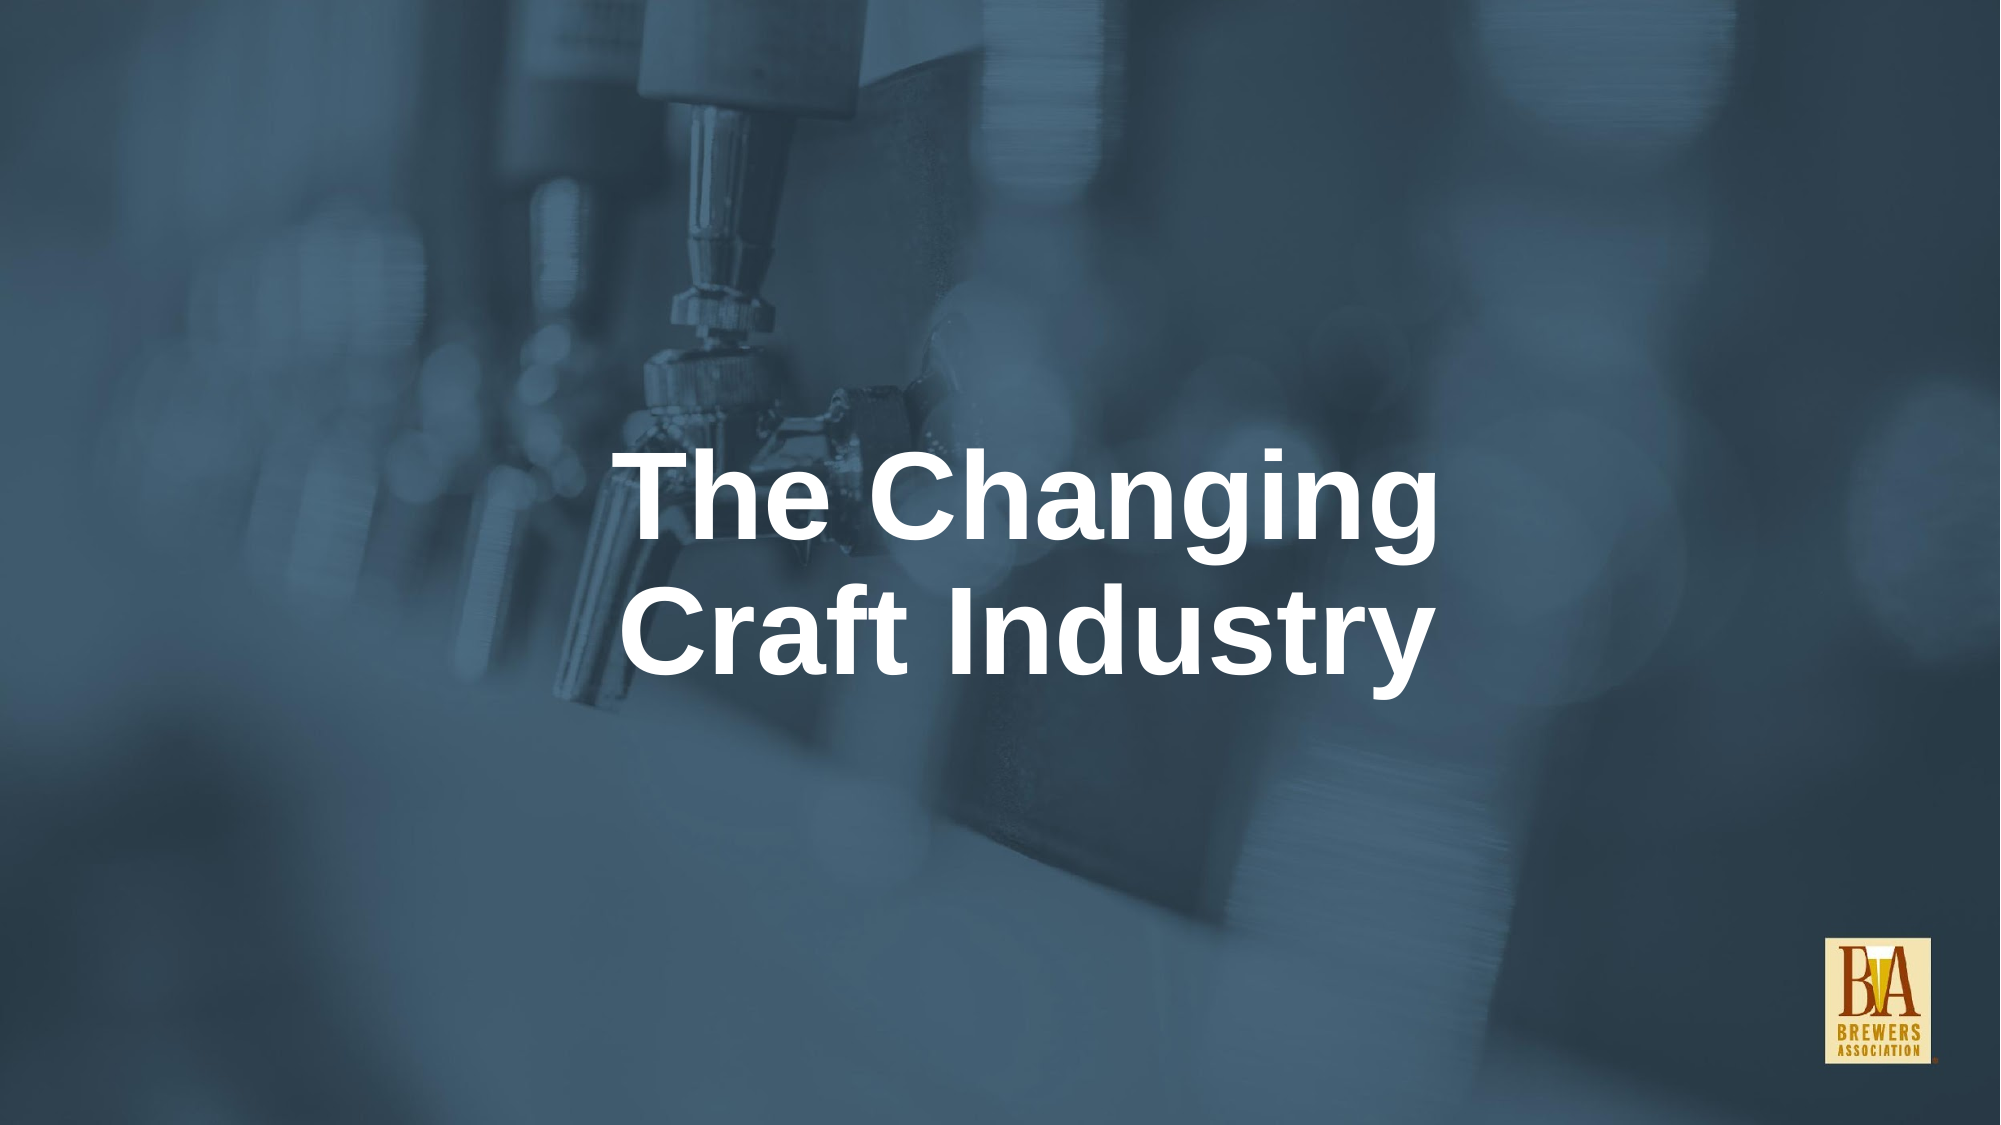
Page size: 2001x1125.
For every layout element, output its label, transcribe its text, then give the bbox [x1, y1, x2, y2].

subtitle The Changing Craft Industry [441, 450, 1614, 683]
picture [0, 0, 2000, 1125]
